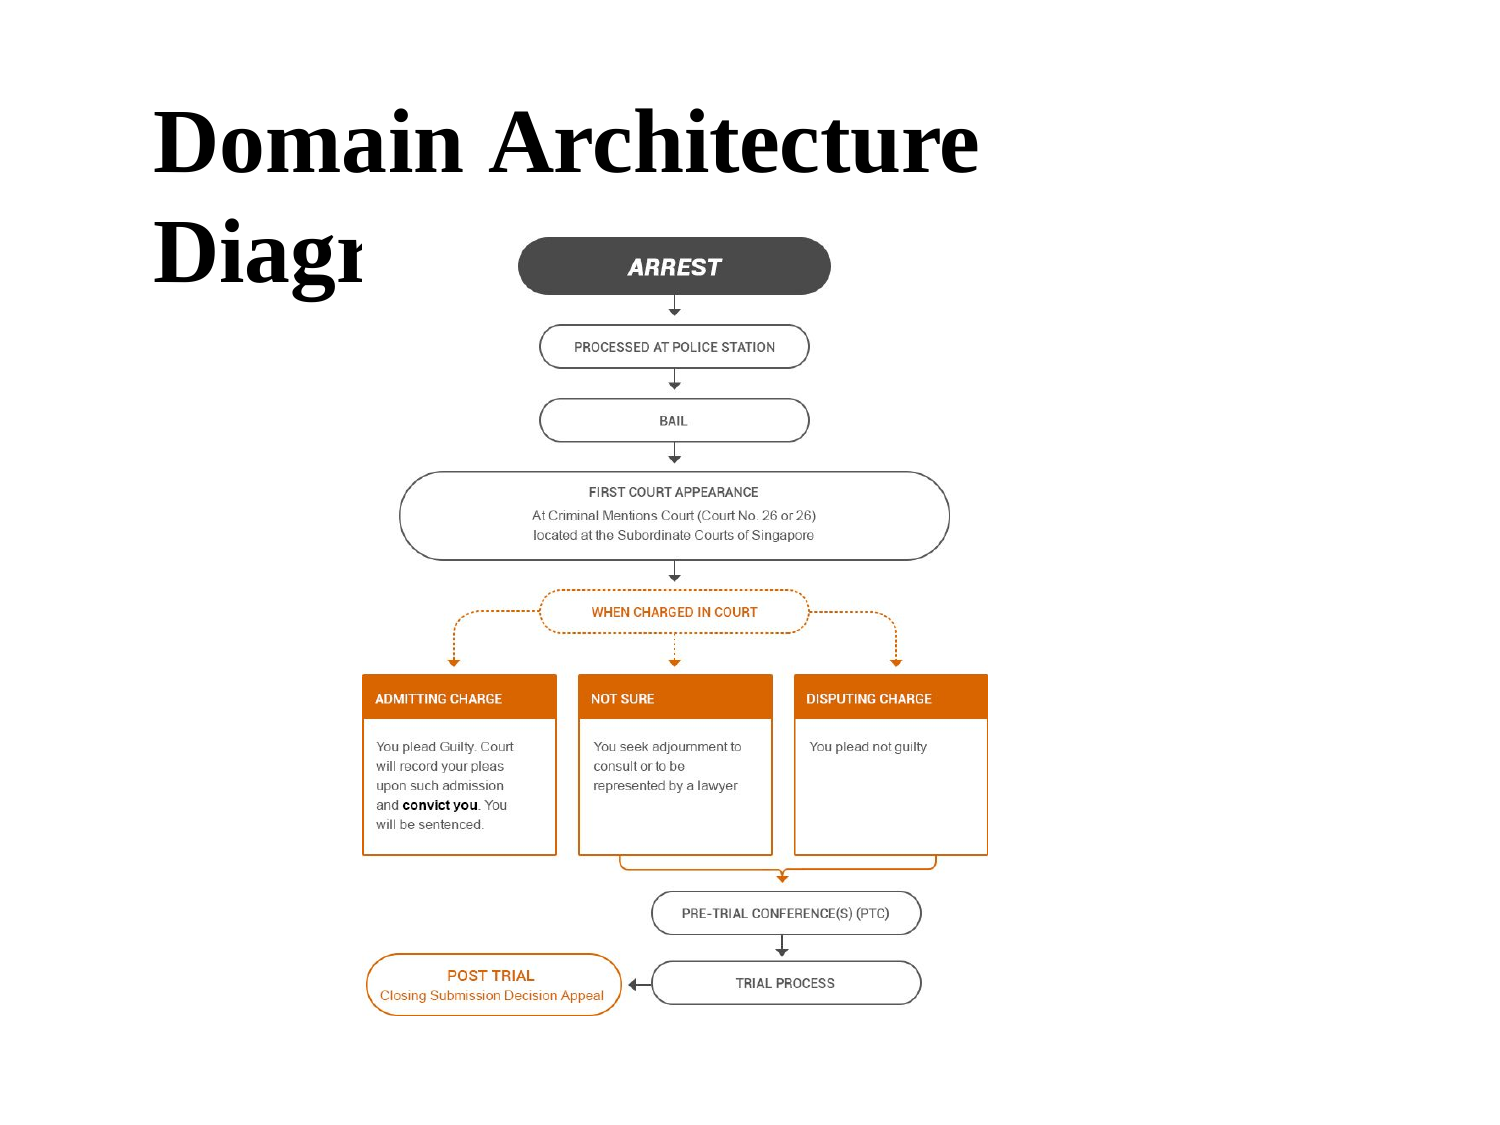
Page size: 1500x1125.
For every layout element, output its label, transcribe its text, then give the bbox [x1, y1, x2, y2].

title Domain Architecture Diagram [151, 78, 1349, 301]
picture [362, 237, 988, 1016]
